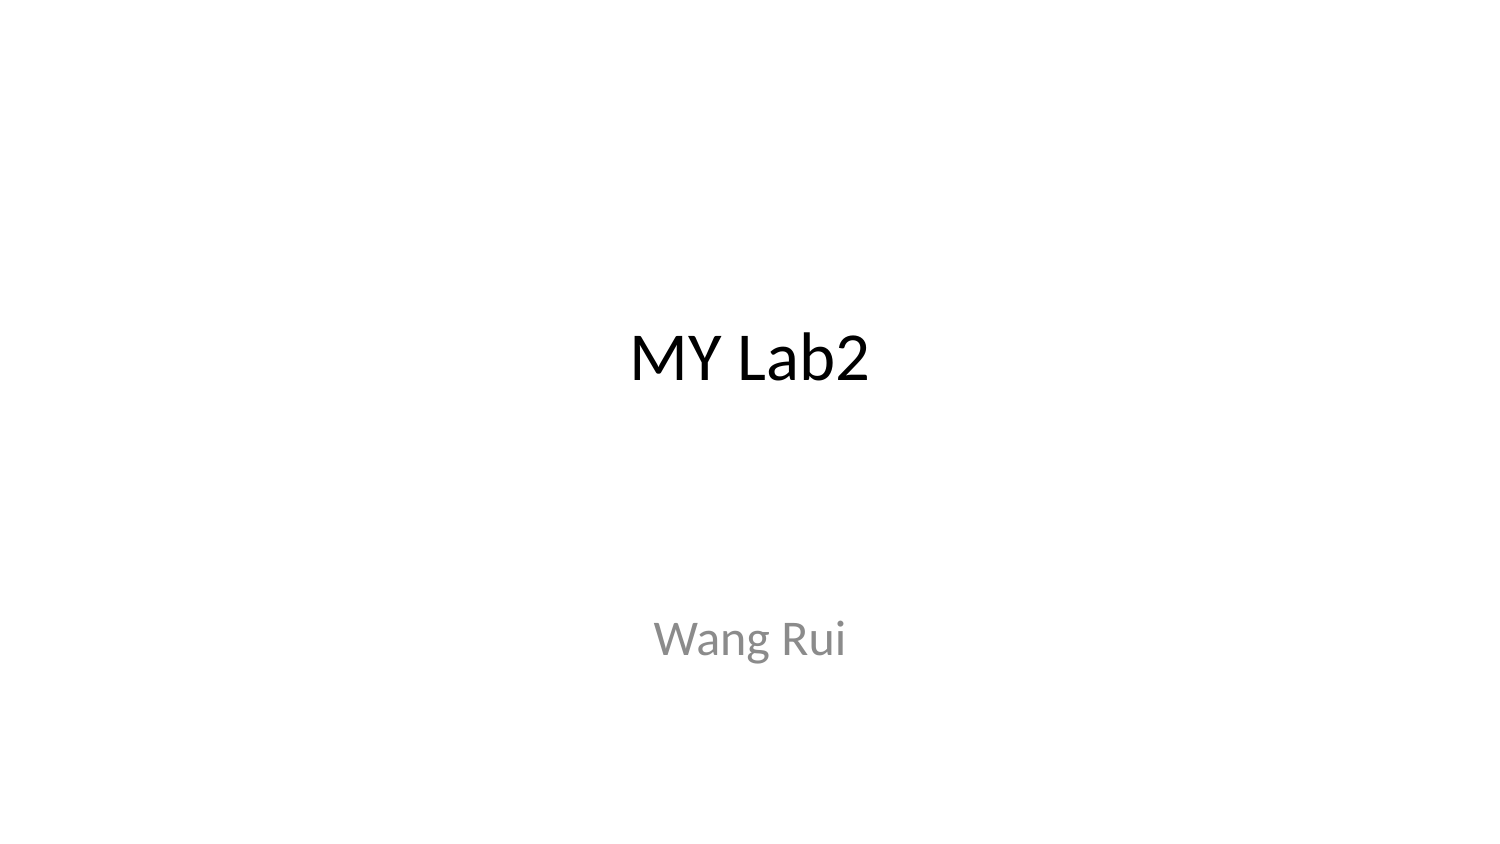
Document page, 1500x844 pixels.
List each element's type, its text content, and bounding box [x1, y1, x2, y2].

title MY Lab2 [112, 262, 1388, 443]
subtitle Wang Rui [225, 478, 1275, 694]
